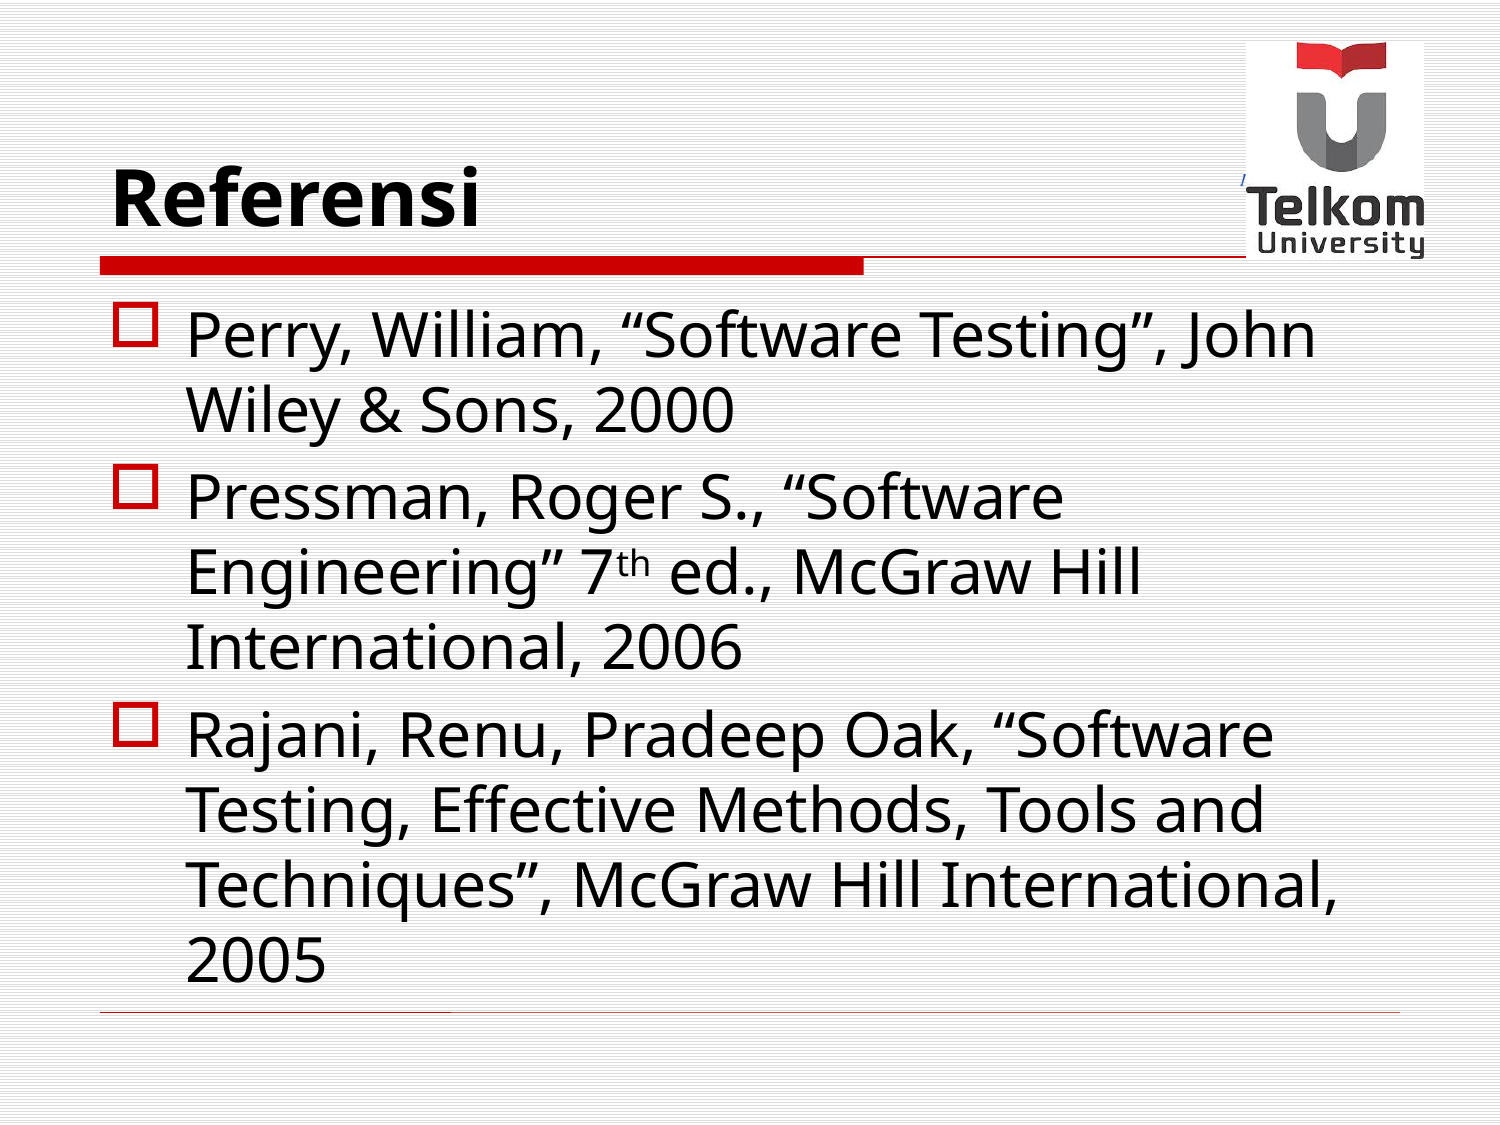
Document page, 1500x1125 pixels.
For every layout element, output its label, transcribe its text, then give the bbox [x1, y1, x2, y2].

list Perry, William, “Software Testing”, John Wiley & Sons, 2000 Pressman, Roger S., “Software Engineering” 7th ed., McGraw Hill International, 2006 Rajani, Renu, Pradeep Oak, “Software Testing, Effective Methods, Tools and Techniques”, McGraw Hill International, 2005 [92, 287, 1406, 988]
title Referensi [94, 50, 1211, 250]
picture [1237, 42, 1425, 260]
